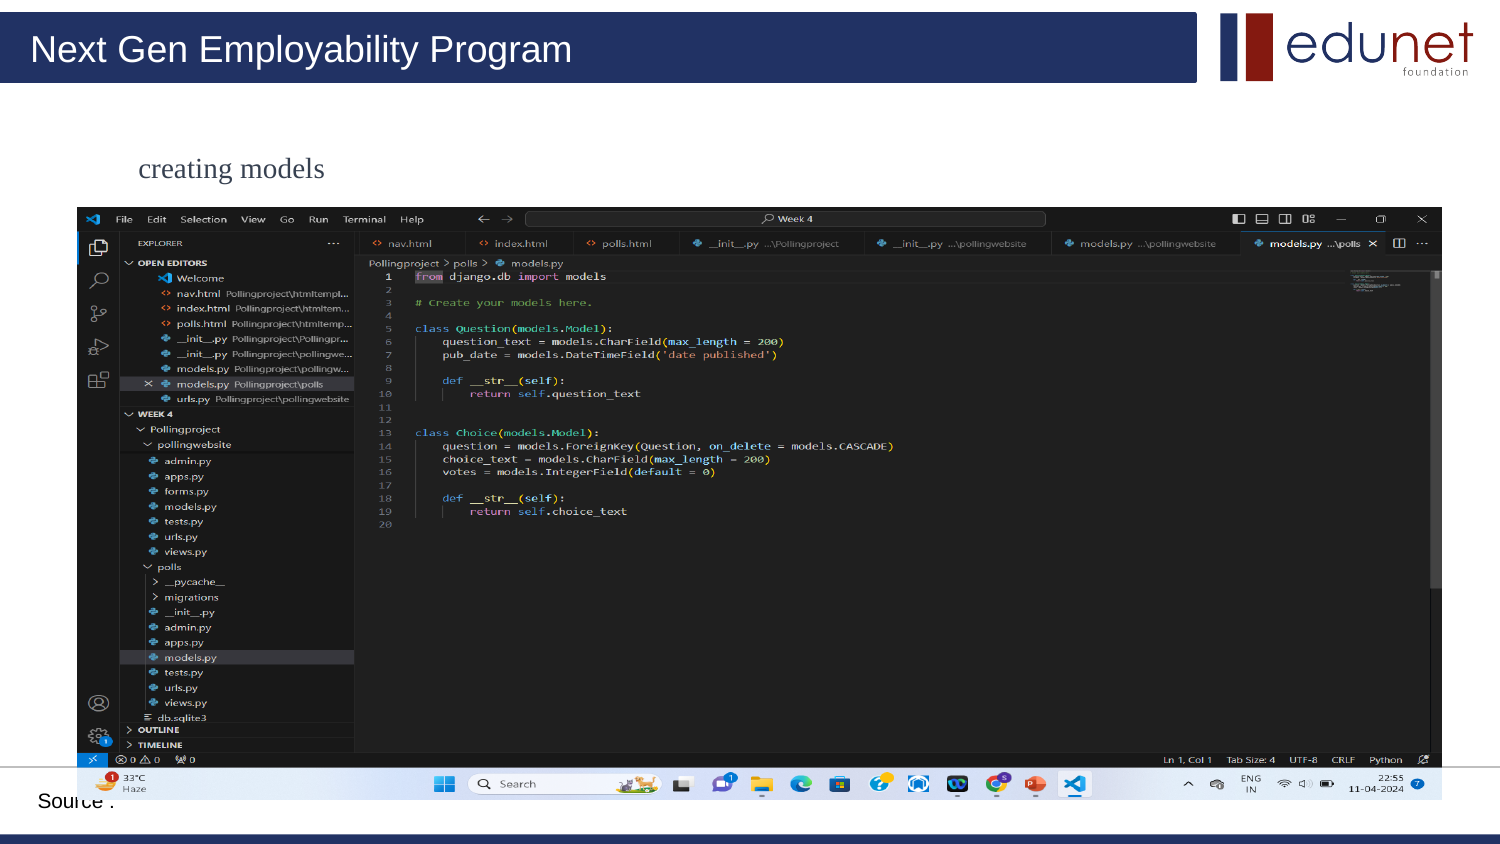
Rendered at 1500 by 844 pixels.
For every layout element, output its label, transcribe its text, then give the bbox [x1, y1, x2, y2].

text_box Source : [22, 776, 139, 826]
picture [1279, 14, 1482, 83]
picture [77, 207, 1442, 800]
text_box creating models [48, 124, 1423, 717]
